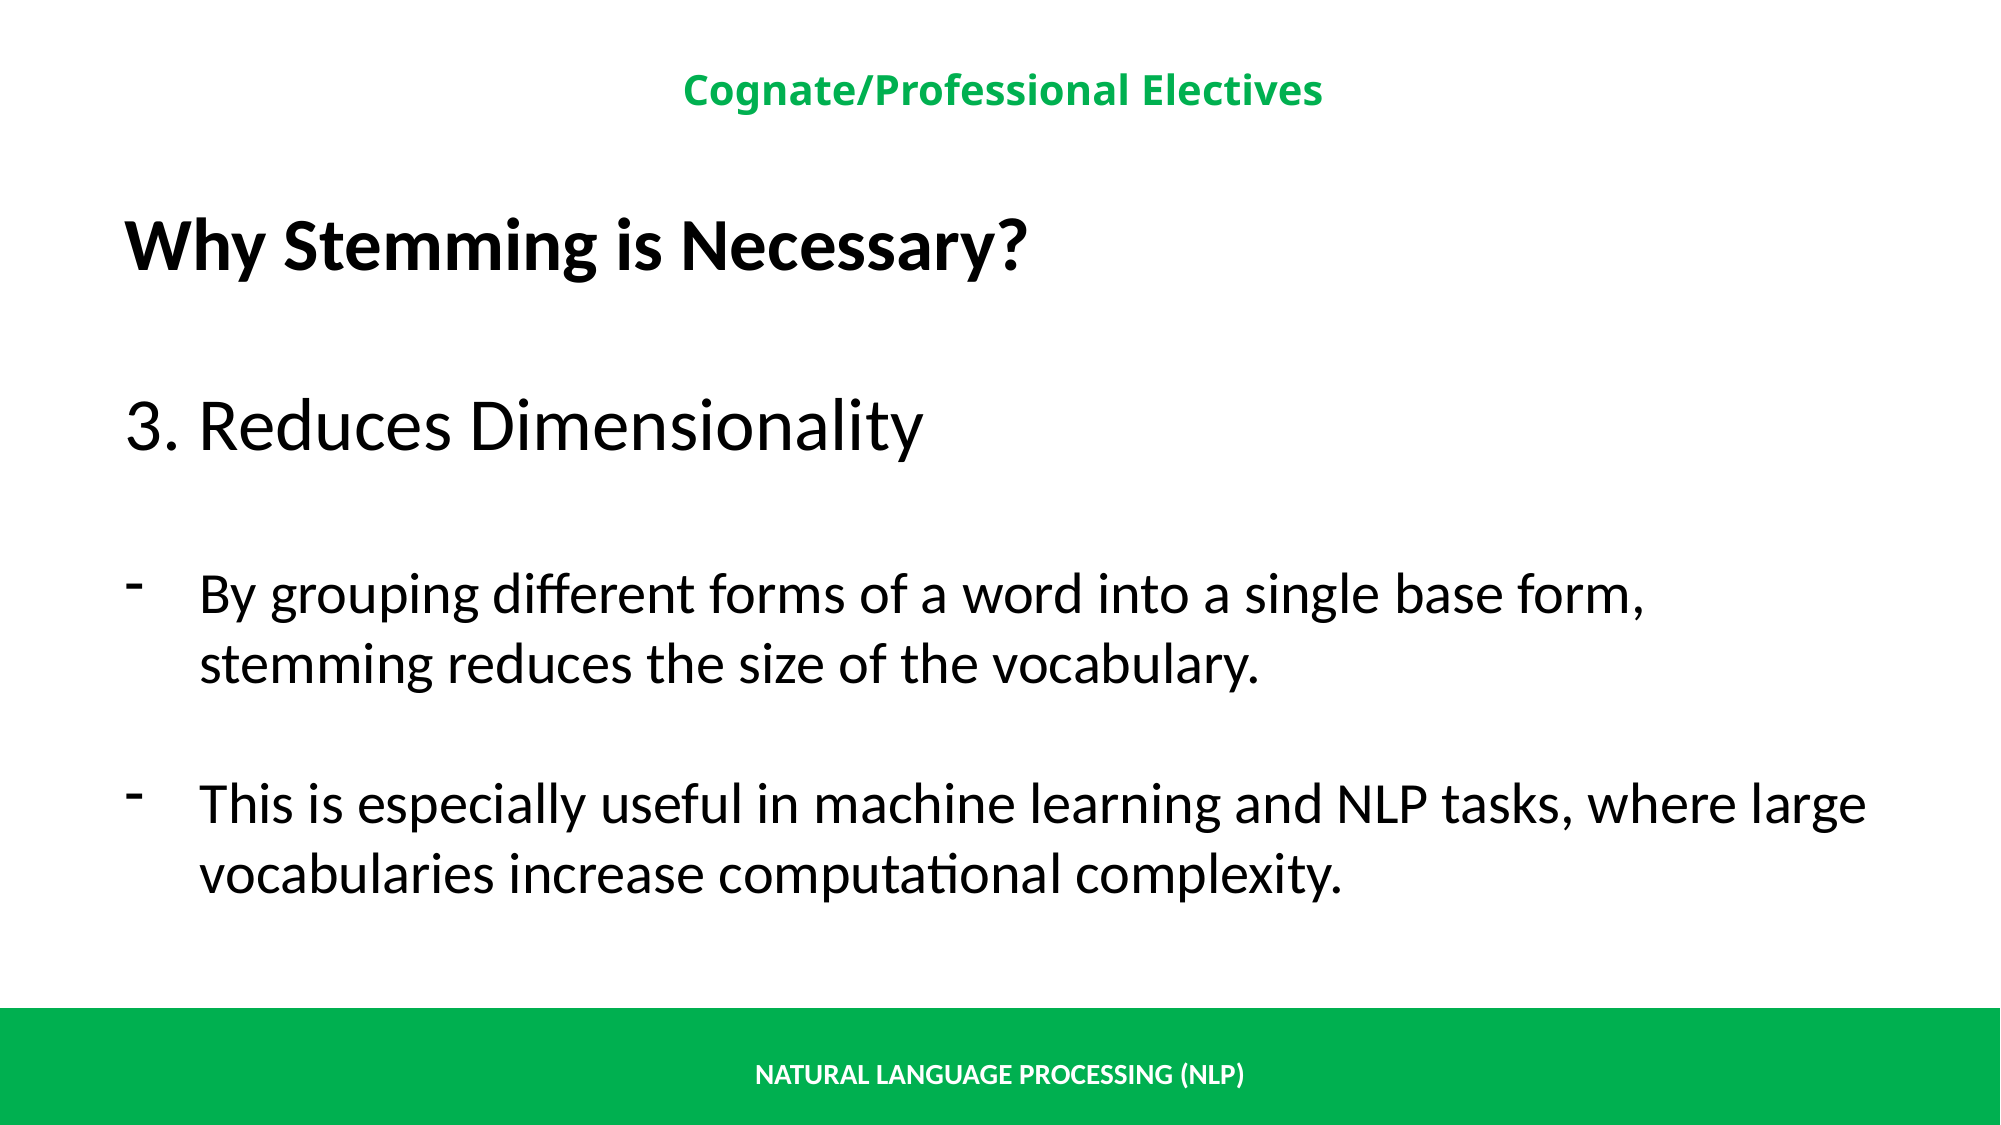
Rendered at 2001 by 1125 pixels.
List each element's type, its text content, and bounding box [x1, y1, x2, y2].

text_box Why Stemming is Necessary? 3. Reduces Dimensionality By grouping different forms of a word into a single base form, stemming reduces the size of the vocabulary. This is especially useful in machine learning and NLP tasks, where large vocabularies increase computational complexity. [109, 187, 1907, 913]
